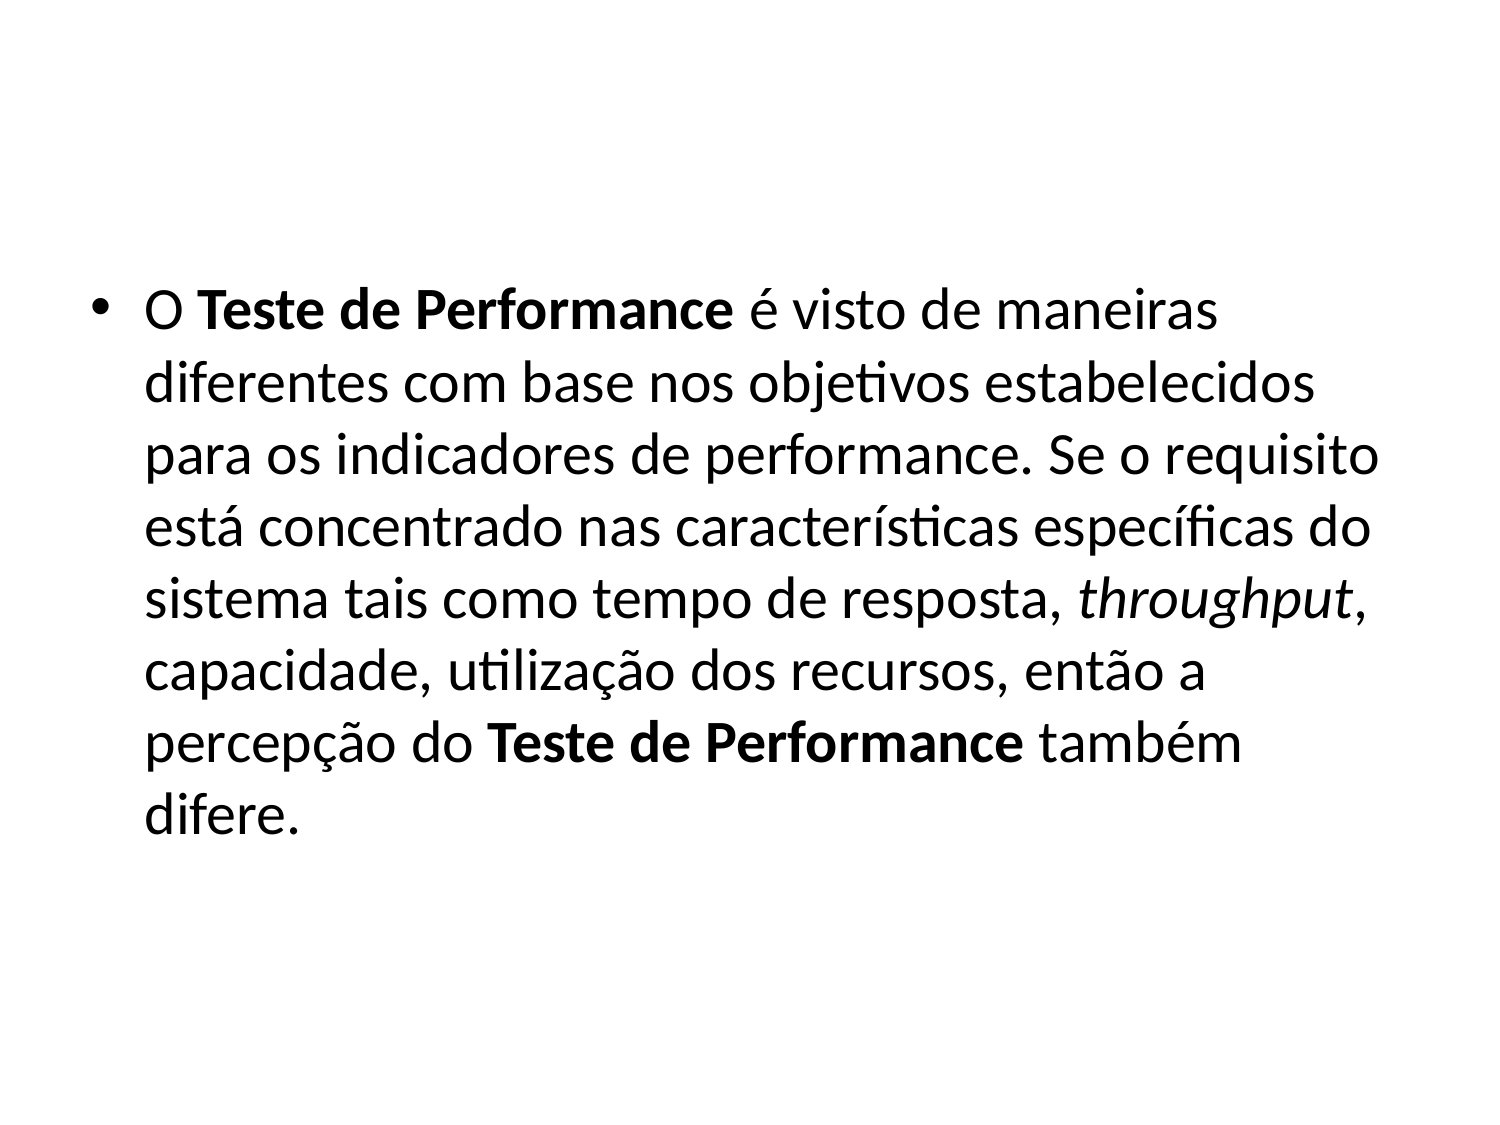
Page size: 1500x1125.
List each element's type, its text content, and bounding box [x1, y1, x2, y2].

list O Teste de Performance é visto de maneiras diferentes com base nos objetivos estabelecidos para os indicadores de performance. Se o requisito está concentrado nas características específicas do sistema tais como tempo de resposta, throughput, capacidade, utilização dos recursos, então a percepção do Teste de Performance também difere. [75, 262, 1425, 1005]
